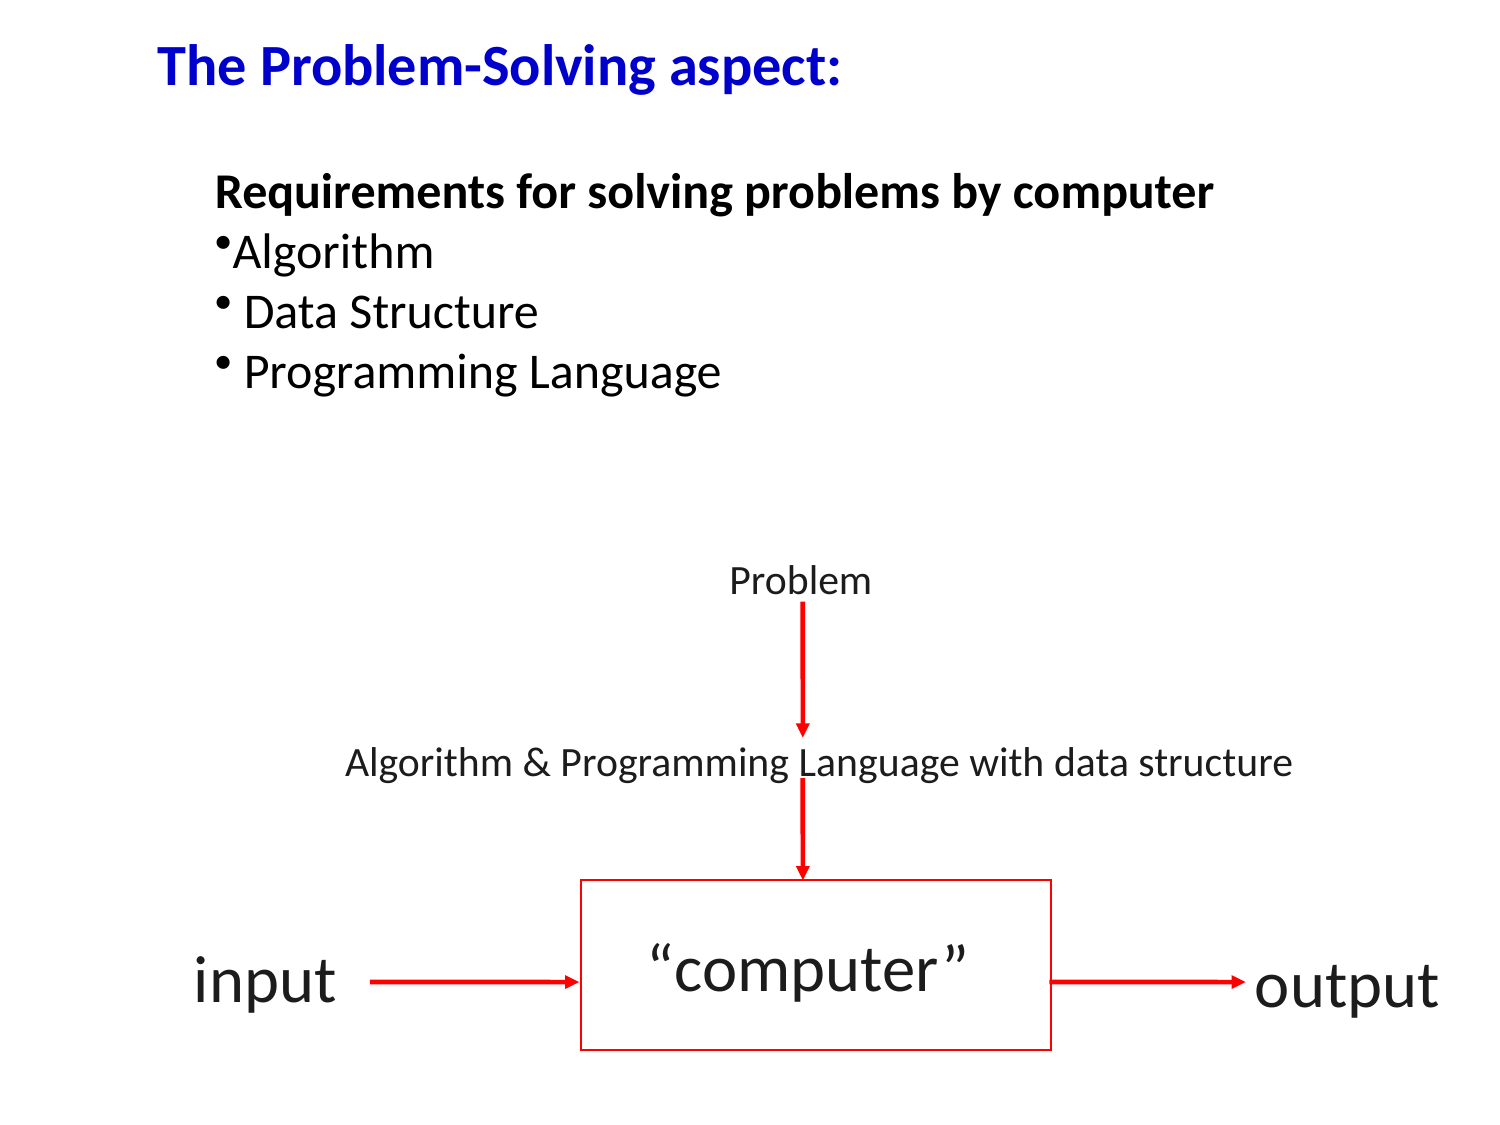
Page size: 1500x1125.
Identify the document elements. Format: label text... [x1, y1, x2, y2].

title The Problem-Solving aspect: [125, 0, 875, 125]
text_box Requirements for solving problems by computer Algorithm Data Structure Programming Language [199, 151, 1413, 452]
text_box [162, 547, 1451, 1051]
